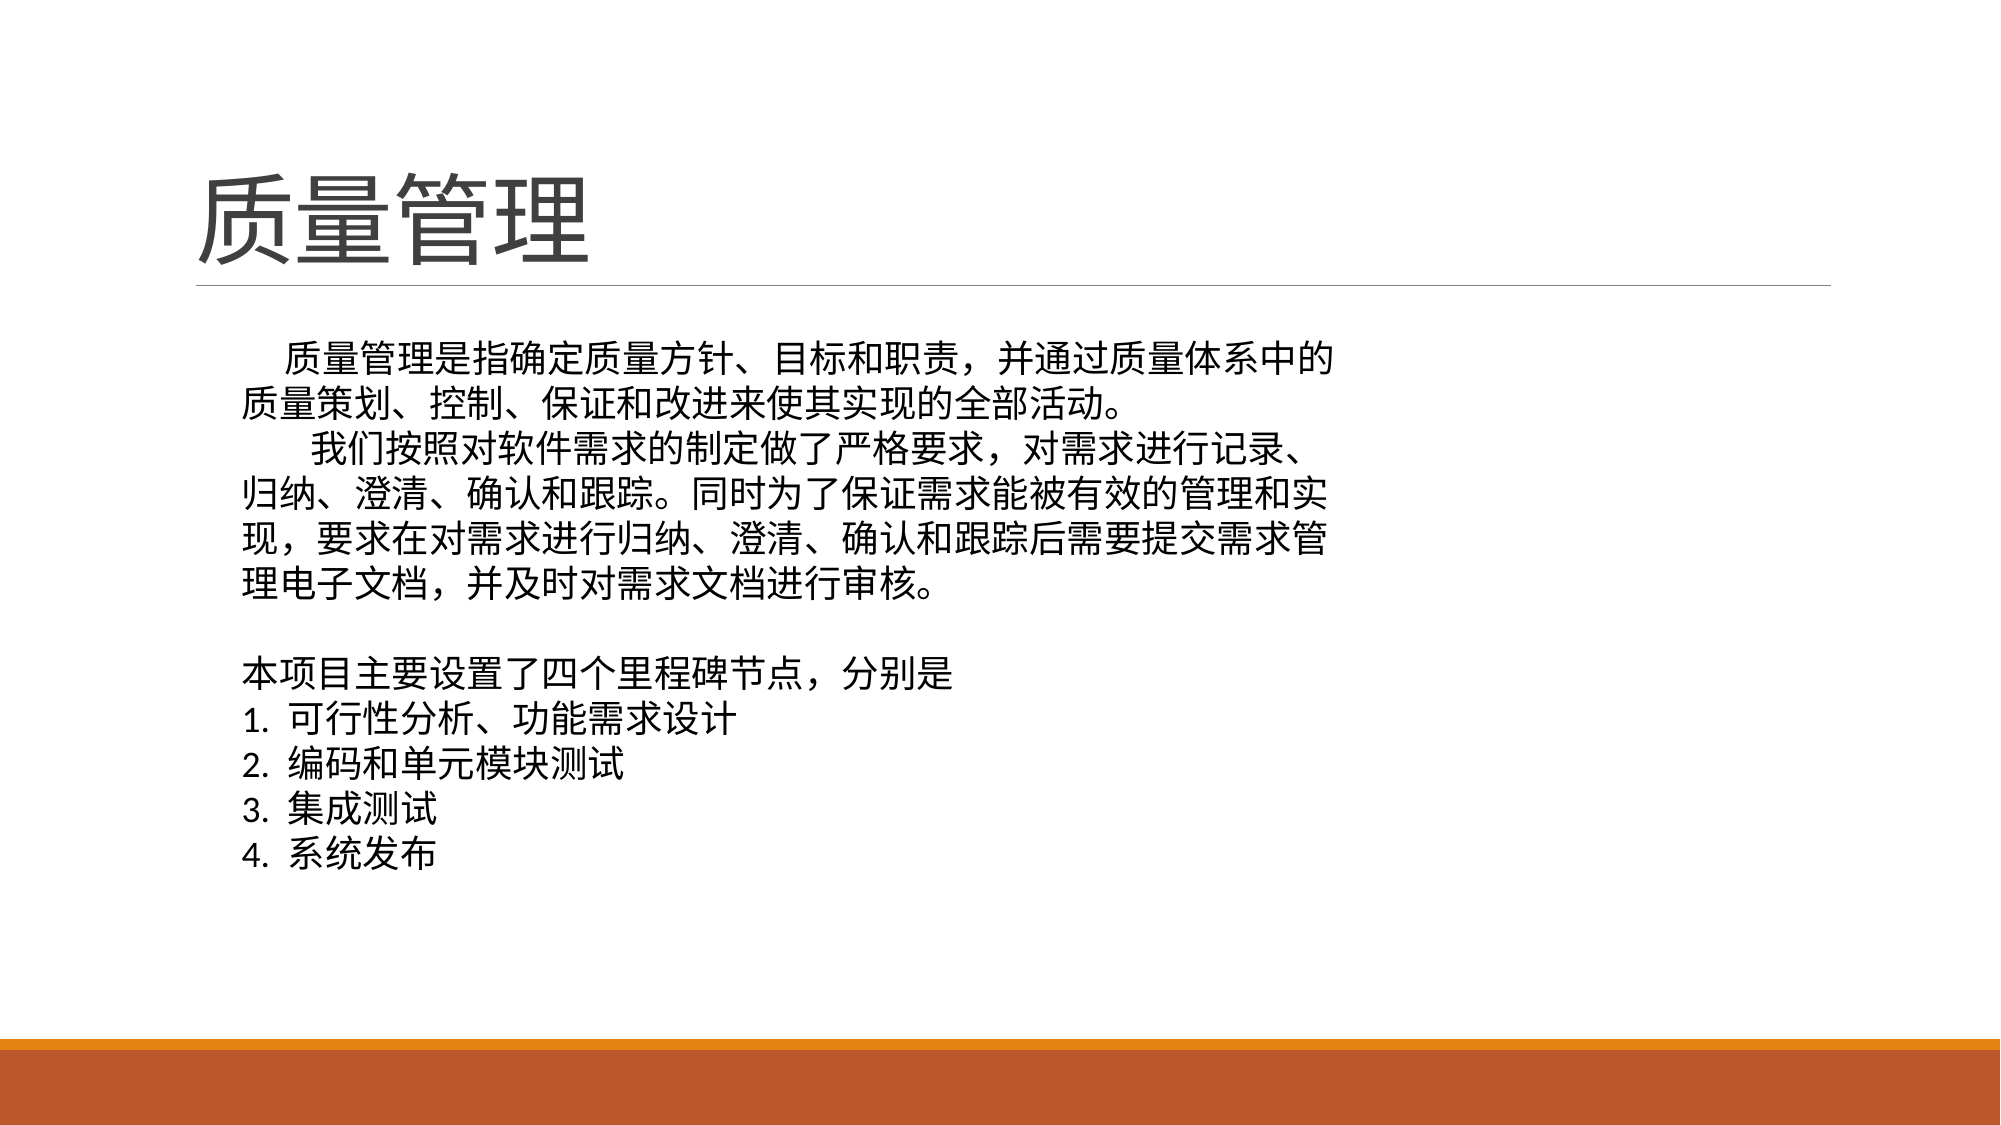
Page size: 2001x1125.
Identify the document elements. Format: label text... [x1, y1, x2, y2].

text_box 质量管理是指确定质量方针、目标和职责，并通过质量体系中的质量策划、控制、保证和改进来使其实现的全部活动。 我们按照对软件需求的制定做了严格要求，对需求进行记录、归纳、澄清、确认和跟踪。同时为了保证需求能被有效的管理和实现，要求在对需求进行归纳、澄清、确认和跟踪后需要提交需求管理电子文档，并及时对需求文档进行审核。 本项目主要设置了四个里程碑节点，分别是 1. 可行性分析、功能需求设计 2. 编码和单元模块测试 3. 集成测试 4. 系统发布 [226, 328, 1358, 928]
title 质量管理 [180, 47, 1830, 285]
